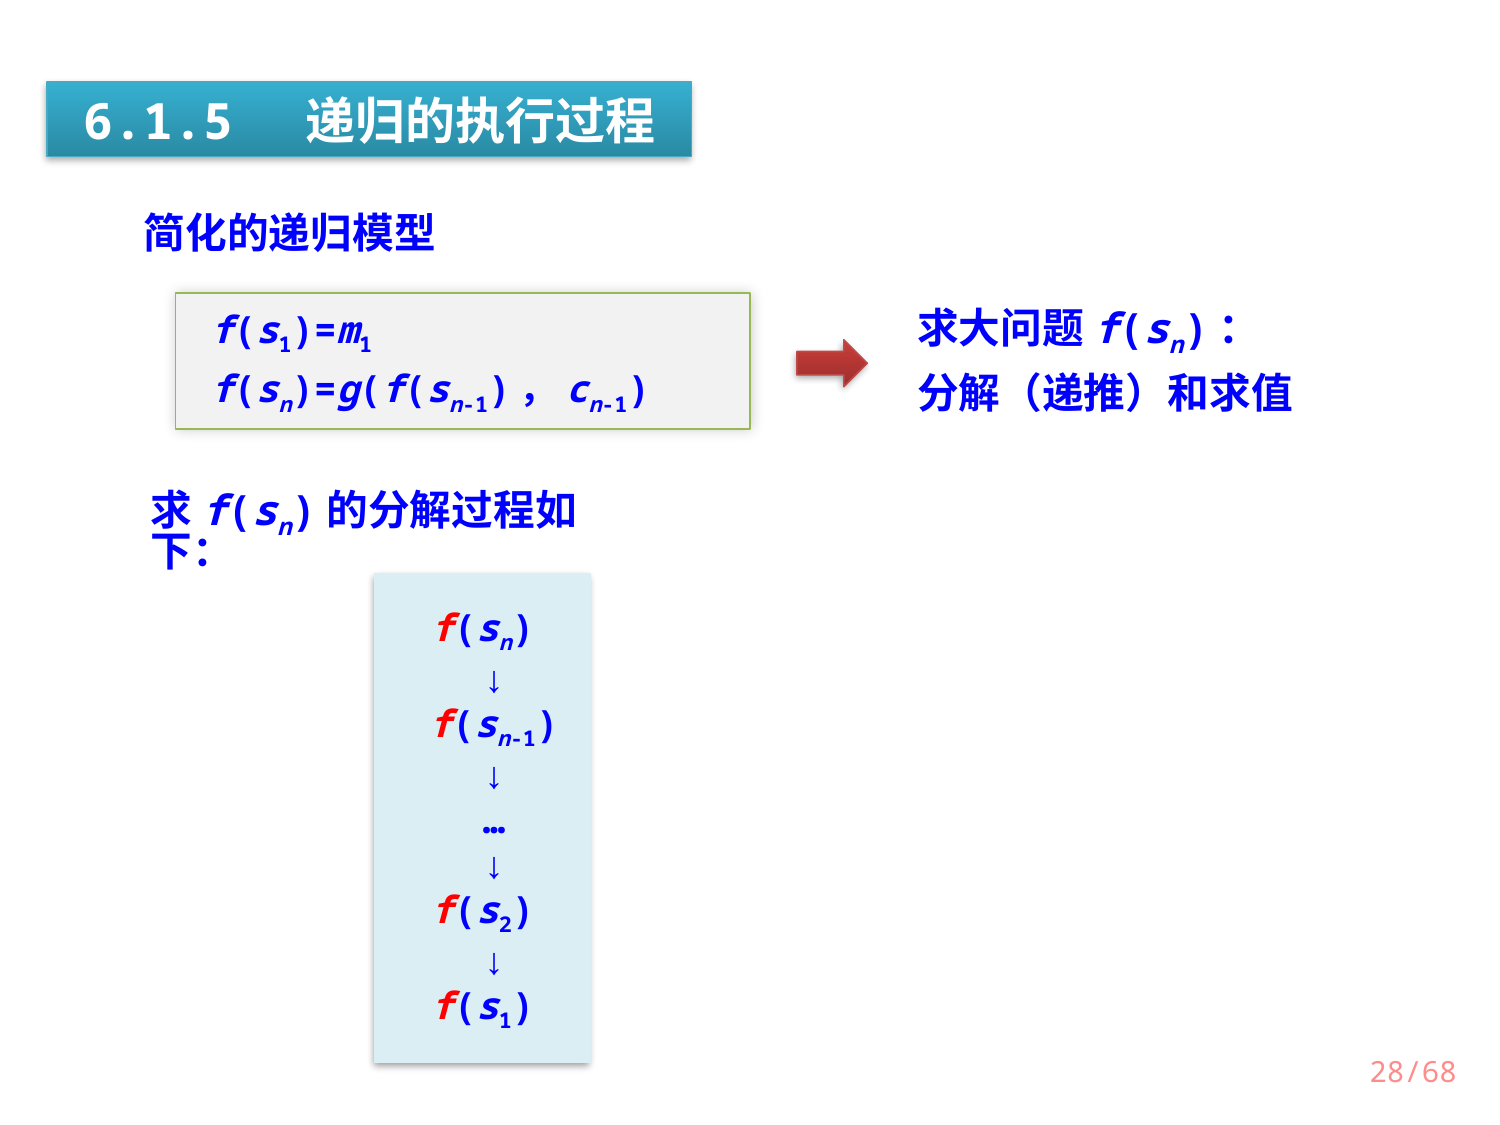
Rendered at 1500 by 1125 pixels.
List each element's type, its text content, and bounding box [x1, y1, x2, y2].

slide_number 28/68 [1324, 1042, 1472, 1103]
text_box 简化的递归模型 [128, 199, 469, 264]
text_box 求f(sn)的分解过程如下： [135, 481, 633, 582]
text_box [796, 339, 868, 388]
text_box 6.1.5 递归的执行过程 [46, 81, 692, 157]
text_box f(s1)=m1 f(sn)=g(f(sn-1)，cn-1) [175, 292, 751, 430]
text_box 求大问题f(sn)： 分解（递推）和求值 [902, 292, 1336, 425]
text_box f(sn) ↓ f(sn-1) ↓ … ↓ f(s2) ↓ f(s1) [374, 582, 591, 1063]
